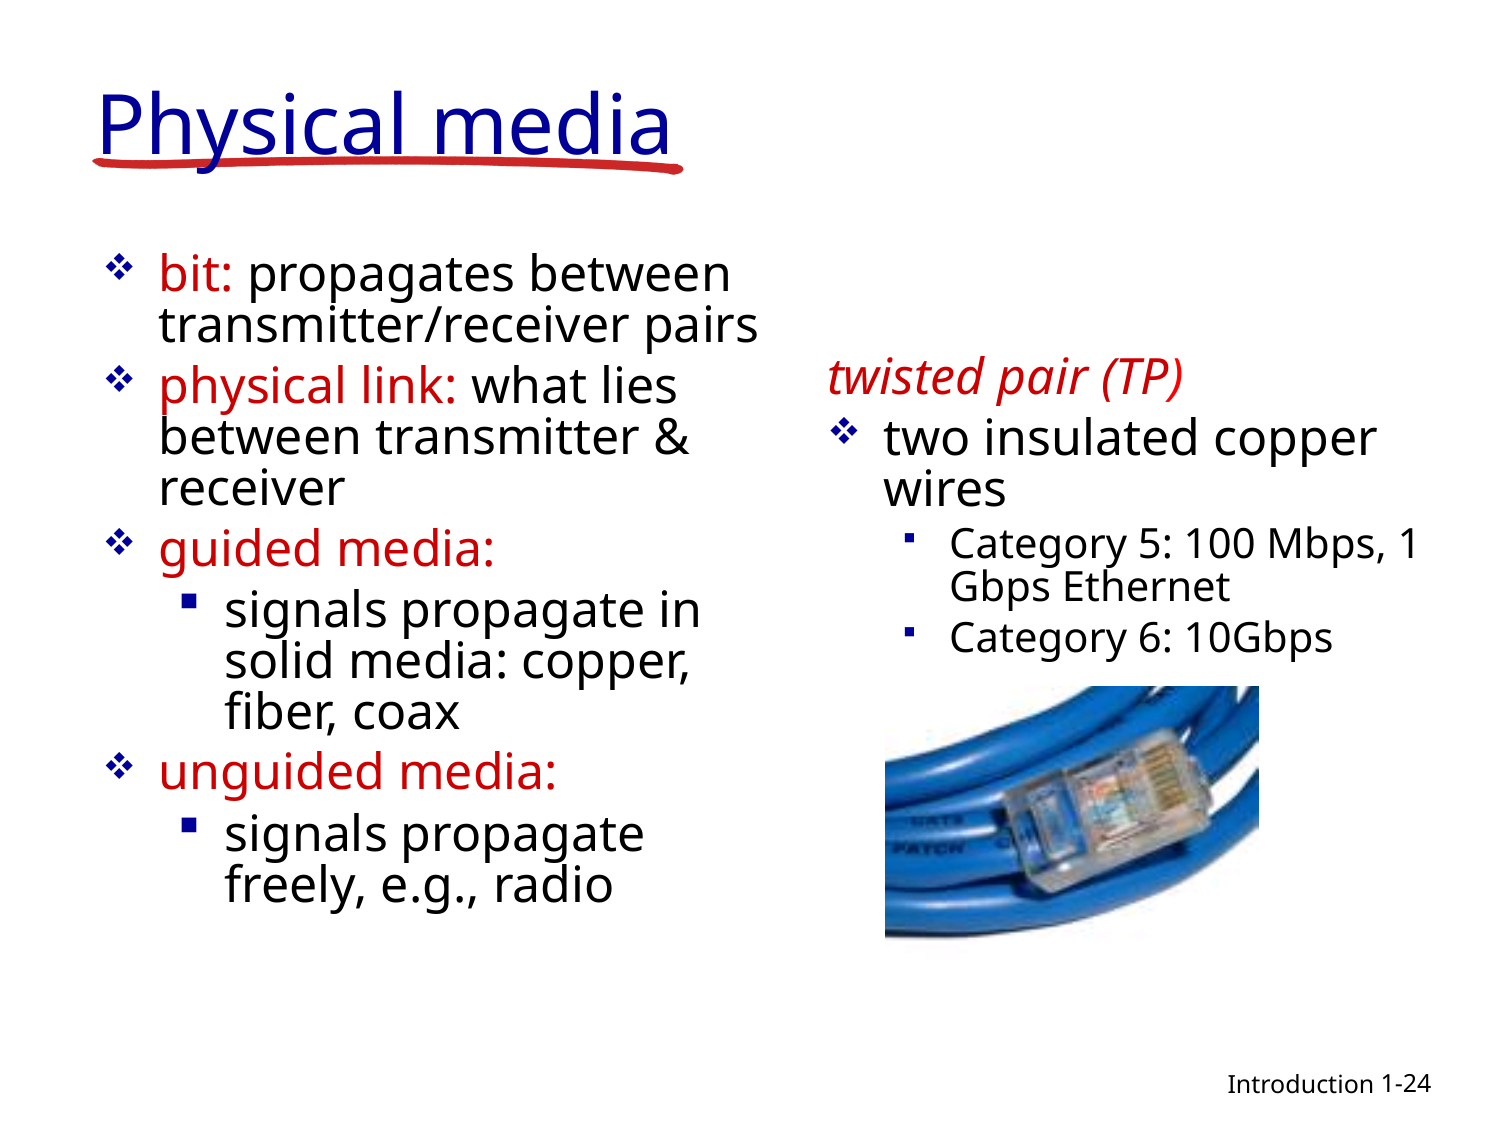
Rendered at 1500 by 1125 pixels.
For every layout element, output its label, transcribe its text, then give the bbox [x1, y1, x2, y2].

list bit: propagates between transmitter/receiver pairs physical link: what lies between transmitter & receiver guided media: signals propagate in solid media: copper, fiber, coax unguided media: signals propagate freely, e.g., radio [87, 243, 797, 1006]
title Physical media [79, 48, 1355, 193]
picture [884, 686, 1259, 967]
list twisted pair (TP) two insulated copper wires Category 5: 100 Mbps, 1 Gbps Ethernet Category 6: 10Gbps [812, 346, 1438, 896]
slide_number 1-24 [1365, 1059, 1477, 1106]
picture [89, 150, 690, 180]
footer Introduction [914, 1060, 1391, 1109]
